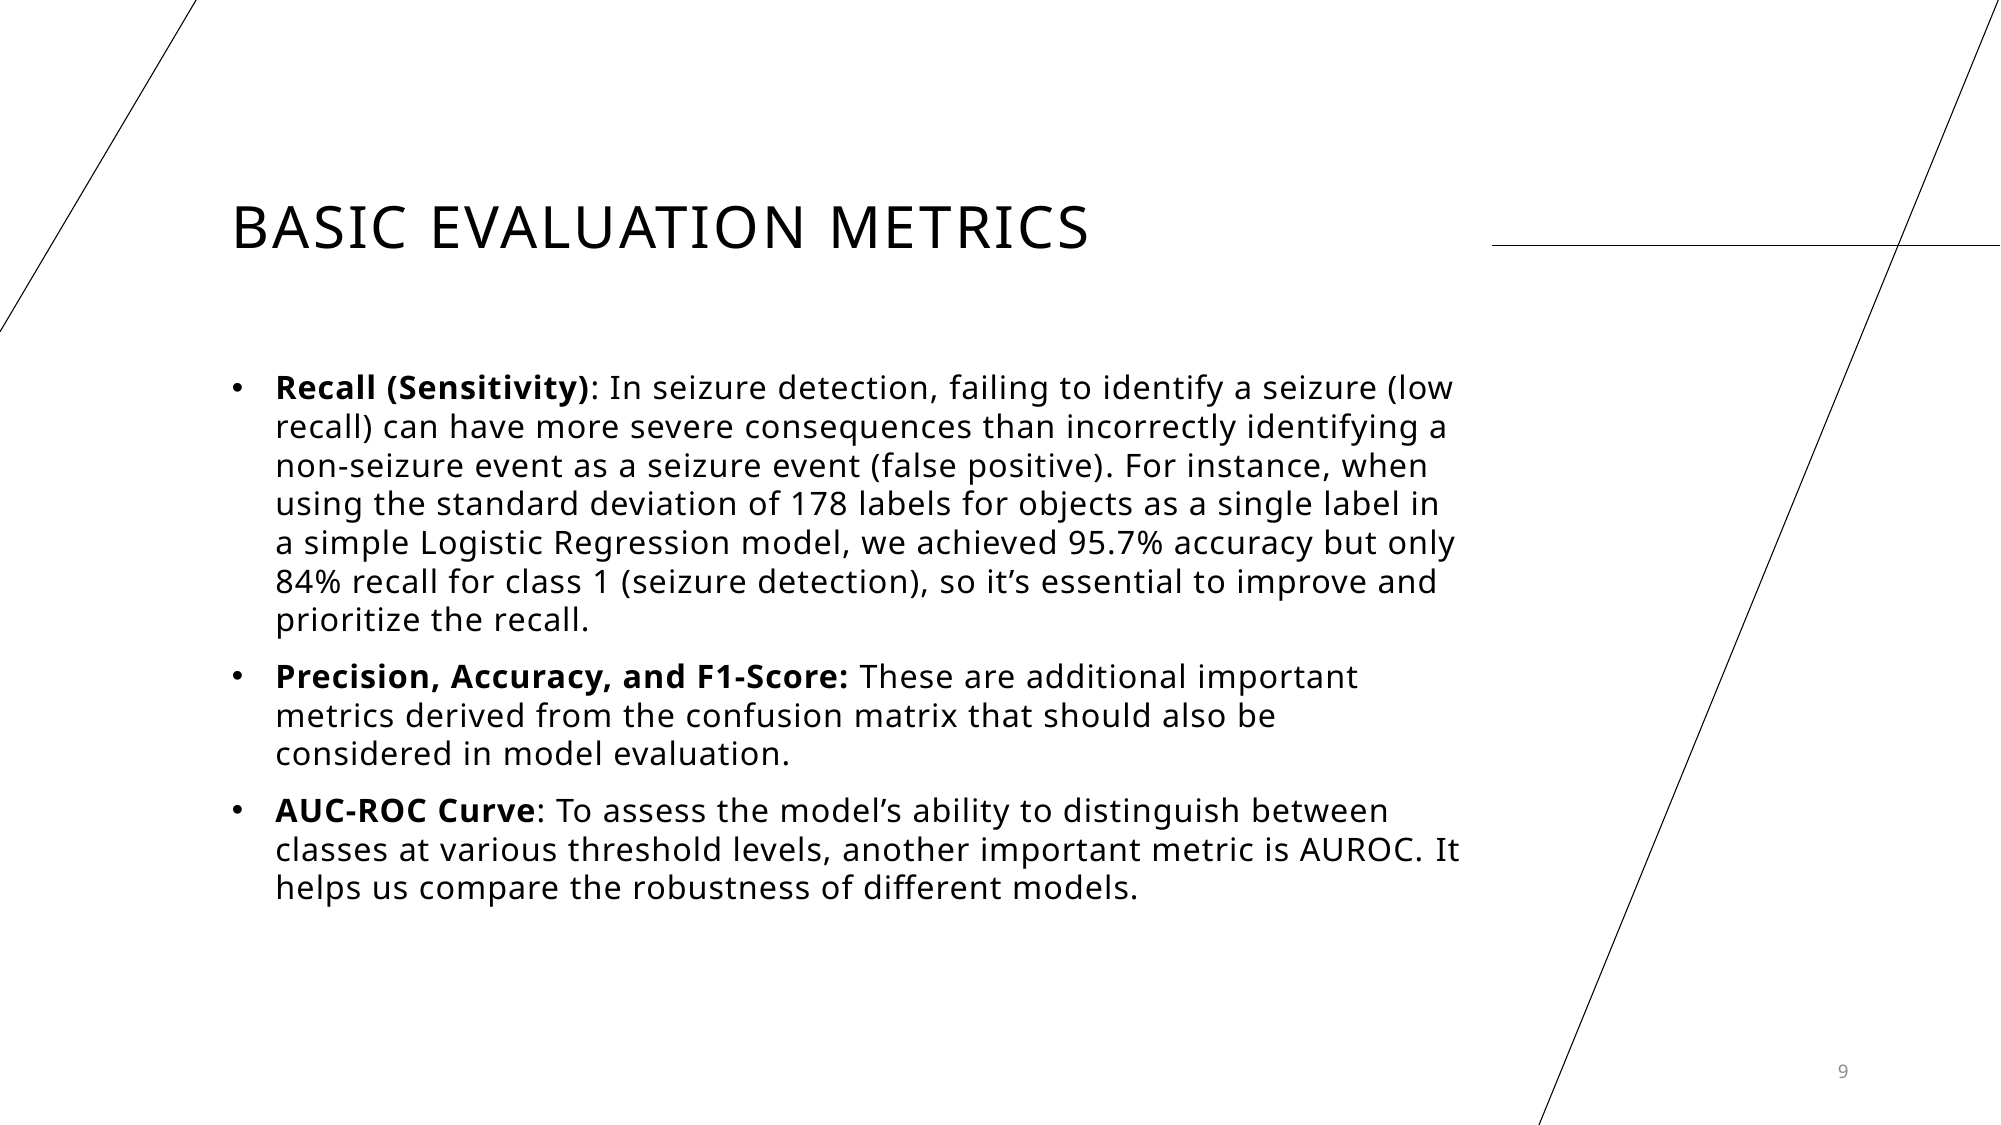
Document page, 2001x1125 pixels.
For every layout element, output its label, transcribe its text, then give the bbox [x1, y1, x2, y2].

list Recall (Sensitivity): In seizure detection, failing to identify a seizure (low recall) can have more severe consequences than incorrectly identifying a non-seizure event as a seizure event (false positive). For instance, when using the standard deviation of 178 labels for objects as a single label in a simple Logistic Regression model, we achieved 95.7% accuracy but only 84% recall for class 1 (seizure detection), so it’s essential to improve and prioritize the recall. Precision, Accuracy, and F1-Score: These are additional important metrics derived from the confusion matrix that should also be considered in model evaluation. AUC-ROC Curve: To assess the model’s ability to distinguish between classes at various threshold levels, another important metric is AUROC. It helps us compare the robustness of different models. [216, 360, 1478, 919]
title Basic Evaluation metrics [216, 156, 1413, 269]
slide_number 9 [1701, 1042, 1864, 1103]
